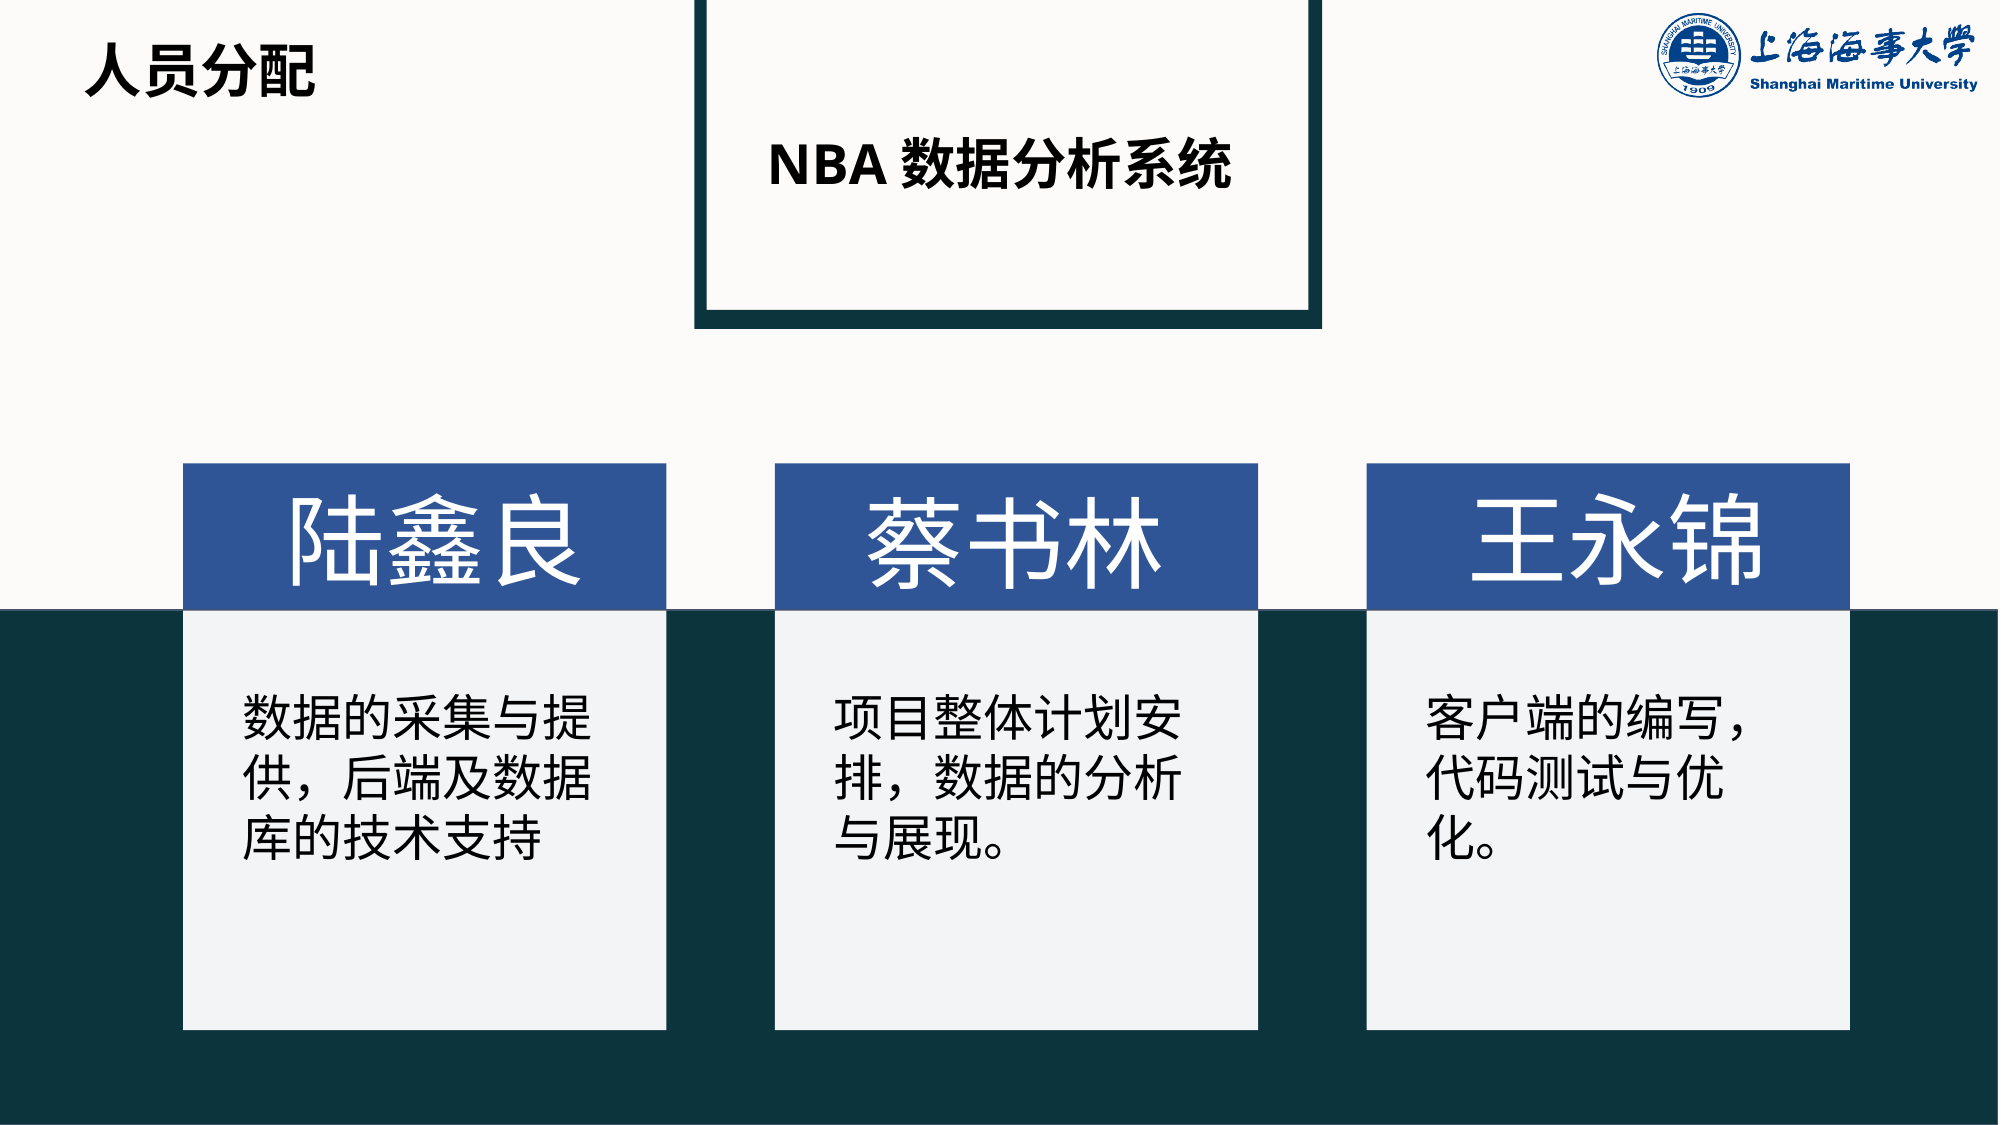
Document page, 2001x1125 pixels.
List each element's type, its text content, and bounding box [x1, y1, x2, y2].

text_box 人员分配 [68, 26, 689, 113]
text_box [774, 463, 1259, 1031]
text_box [694, 0, 1323, 329]
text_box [1366, 463, 1851, 1031]
text_box [0, 610, 1998, 1125]
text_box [182, 463, 667, 1031]
picture [1649, 0, 1985, 112]
